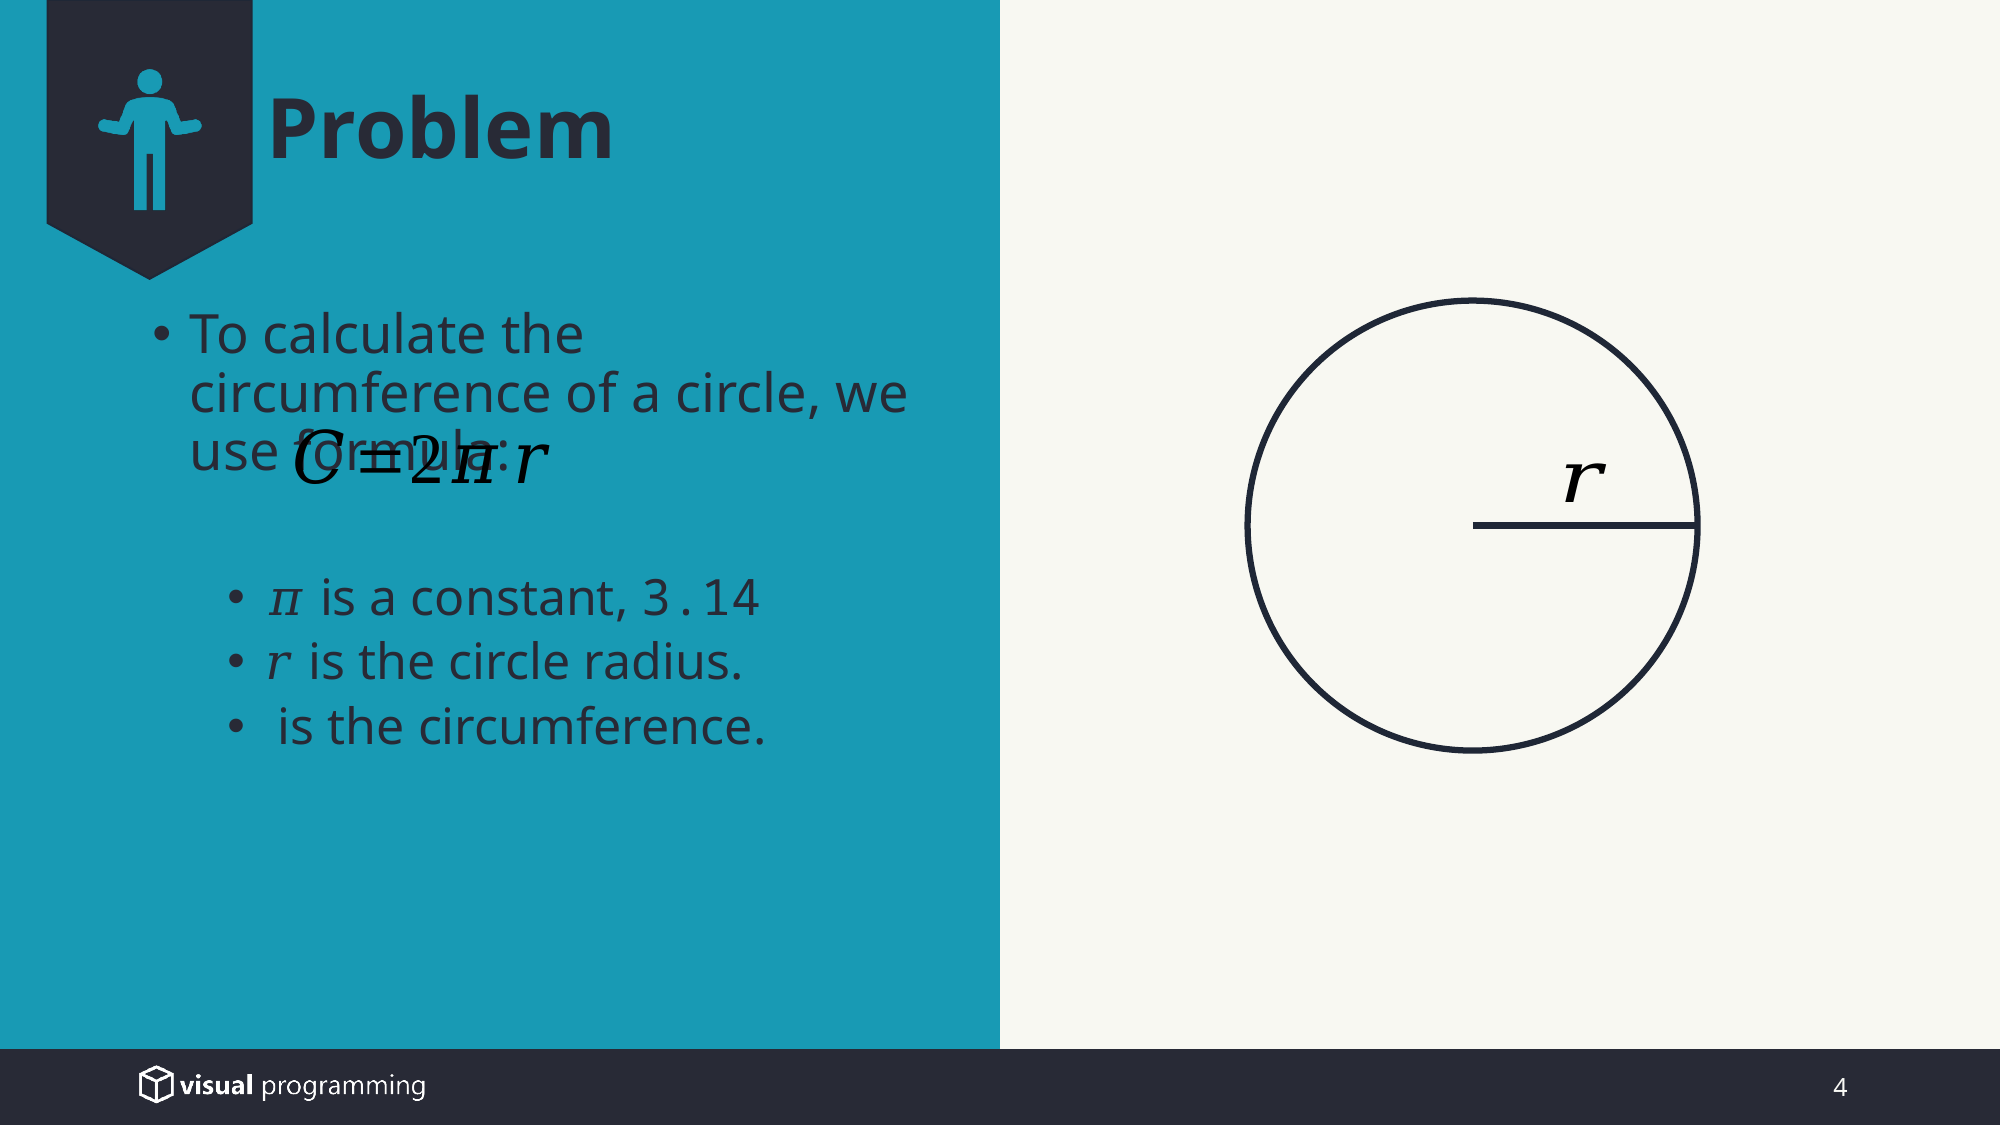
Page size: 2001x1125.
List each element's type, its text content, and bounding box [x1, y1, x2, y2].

title Problem [251, 23, 974, 241]
picture [74, 64, 225, 215]
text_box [1247, 300, 1698, 751]
slide_number 4 [1751, 1058, 1863, 1119]
picture [137, 1059, 443, 1117]
